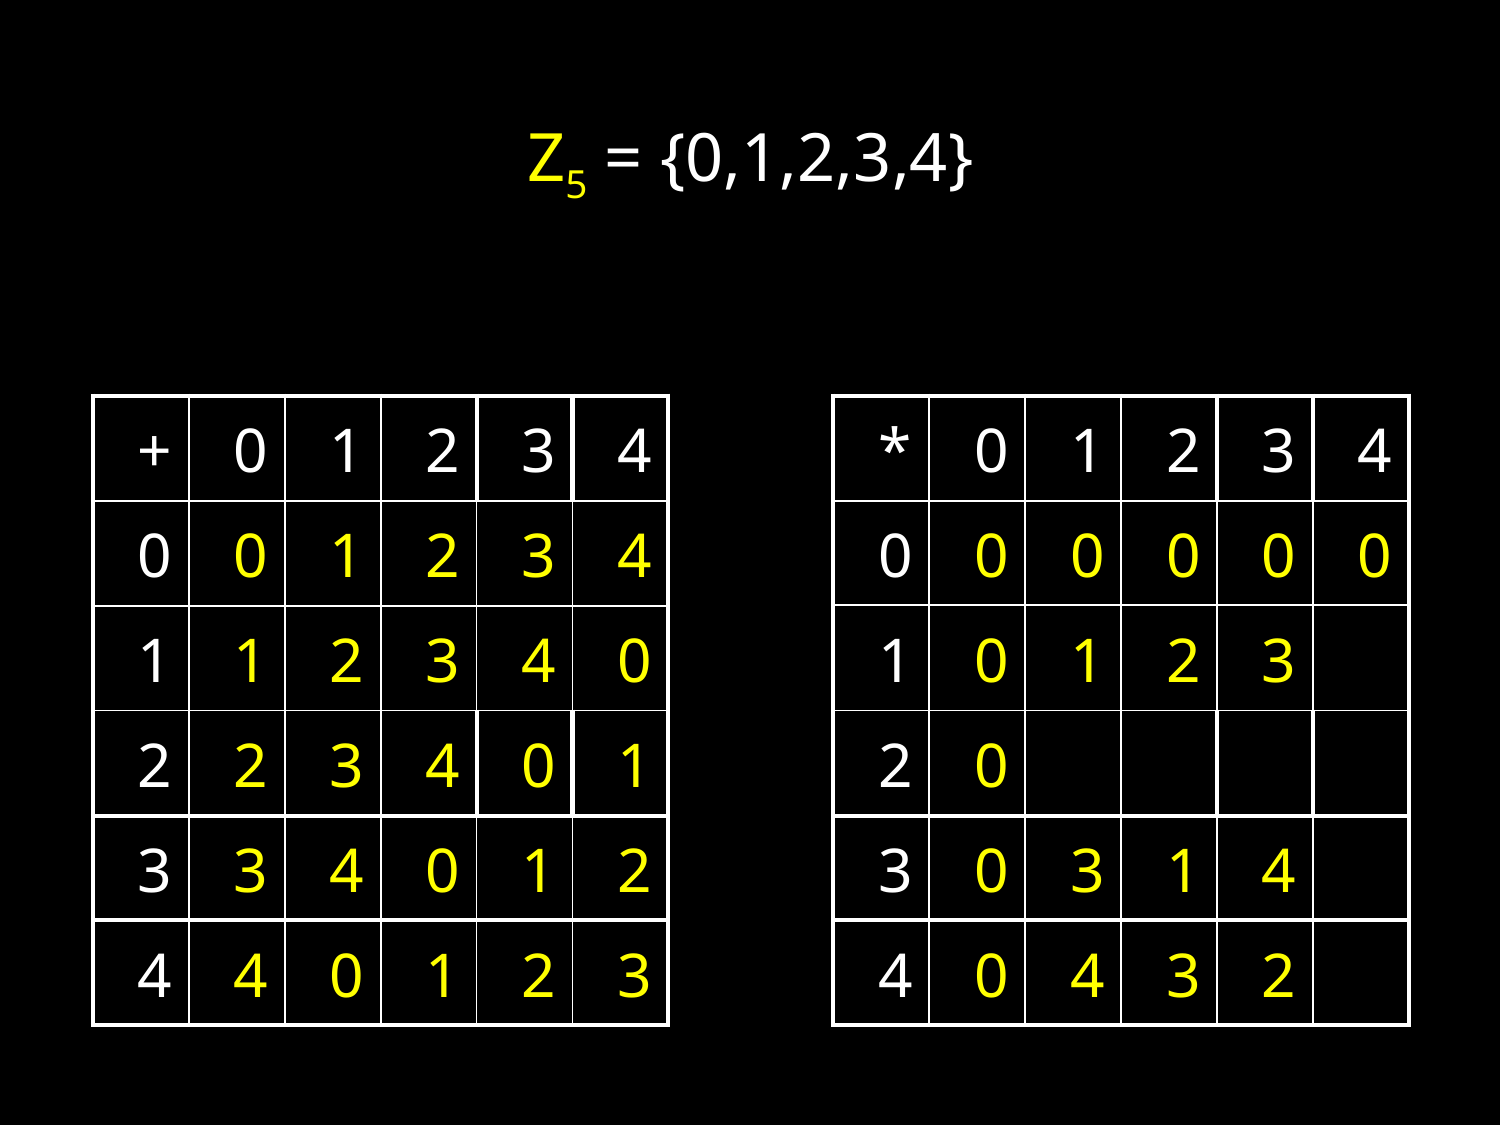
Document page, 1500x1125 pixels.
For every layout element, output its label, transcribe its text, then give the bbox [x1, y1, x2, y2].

table_header 3 [479, 398, 570, 500]
table_cell 0 [930, 711, 1024, 814]
table_cell 0 [1314, 502, 1407, 604]
table_header 3 [1219, 398, 1311, 500]
table_cell 4 [95, 922, 188, 1023]
table_cell 1 [286, 502, 380, 605]
table_cell 1 [835, 606, 928, 710]
table_cell 1 [477, 818, 572, 918]
table_cell 4 [382, 711, 475, 814]
table_cell 4 [1218, 818, 1312, 918]
table_cell 3 [190, 818, 284, 918]
table_cell 0 [930, 502, 1024, 604]
table_cell 0 [573, 607, 666, 710]
table_cell 0 [930, 606, 1024, 710]
table_cell 4 [477, 607, 572, 710]
table_cell 1 [1026, 606, 1120, 710]
table_cell [1315, 711, 1407, 814]
table_cell 2 [95, 711, 188, 814]
table_cell [1314, 818, 1407, 918]
table_cell 1 [575, 711, 666, 814]
table_header 4 [575, 398, 666, 500]
table_header 0 [190, 398, 284, 500]
table_cell 3 [1122, 922, 1216, 1023]
table_cell 0 [930, 922, 1024, 1023]
table_cell 0 [930, 818, 1024, 918]
table_cell 4 [286, 818, 380, 918]
table_cell 2 [835, 711, 928, 814]
table_cell 3 [95, 818, 188, 918]
table_header + [95, 398, 188, 500]
table_cell 2 [190, 711, 284, 814]
table_cell 0 [382, 818, 476, 918]
table_cell 1 [95, 607, 188, 710]
table_header 1 [1026, 398, 1120, 500]
table_cell 0 [479, 711, 570, 814]
table_cell 4 [1026, 922, 1120, 1023]
table_header * [835, 398, 928, 500]
table_cell [1314, 922, 1407, 1023]
table_cell 3 [573, 922, 666, 1023]
table_cell 3 [835, 818, 928, 918]
table_cell [1219, 711, 1311, 814]
table_header 0 [930, 398, 1024, 500]
table_cell 1 [1122, 818, 1216, 918]
table_cell 0 [286, 922, 380, 1023]
table_cell 2 [1122, 606, 1216, 710]
table_header 2 [1122, 398, 1215, 500]
table_cell [1314, 606, 1407, 710]
table_cell 2 [382, 502, 476, 605]
table_cell 2 [286, 607, 380, 710]
table_cell [1122, 711, 1215, 814]
table_cell 1 [190, 607, 284, 710]
table_cell 0 [1026, 502, 1120, 604]
table_cell 2 [573, 818, 666, 918]
table_cell 3 [286, 711, 380, 814]
table_header 1 [286, 398, 380, 500]
table_cell [1026, 711, 1120, 814]
table_cell 0 [1218, 502, 1312, 604]
table_header 4 [1315, 398, 1407, 500]
table_cell 0 [835, 502, 928, 604]
table_cell 0 [95, 502, 188, 605]
table_cell 3 [1218, 606, 1312, 710]
table_cell 4 [835, 922, 928, 1023]
table_cell 3 [477, 502, 572, 605]
table_cell 0 [1122, 502, 1216, 604]
table_cell 4 [190, 922, 284, 1023]
table_cell 1 [382, 922, 476, 1023]
table_cell 2 [1218, 922, 1312, 1023]
table_cell 3 [1026, 818, 1120, 918]
table_cell 3 [382, 607, 476, 710]
table_cell 2 [477, 922, 572, 1023]
text_box Z5 = {0,1,2,3,4} [43, 107, 1458, 214]
table_cell 0 [190, 502, 284, 605]
table_header 2 [382, 398, 475, 500]
table_cell 4 [573, 502, 666, 605]
